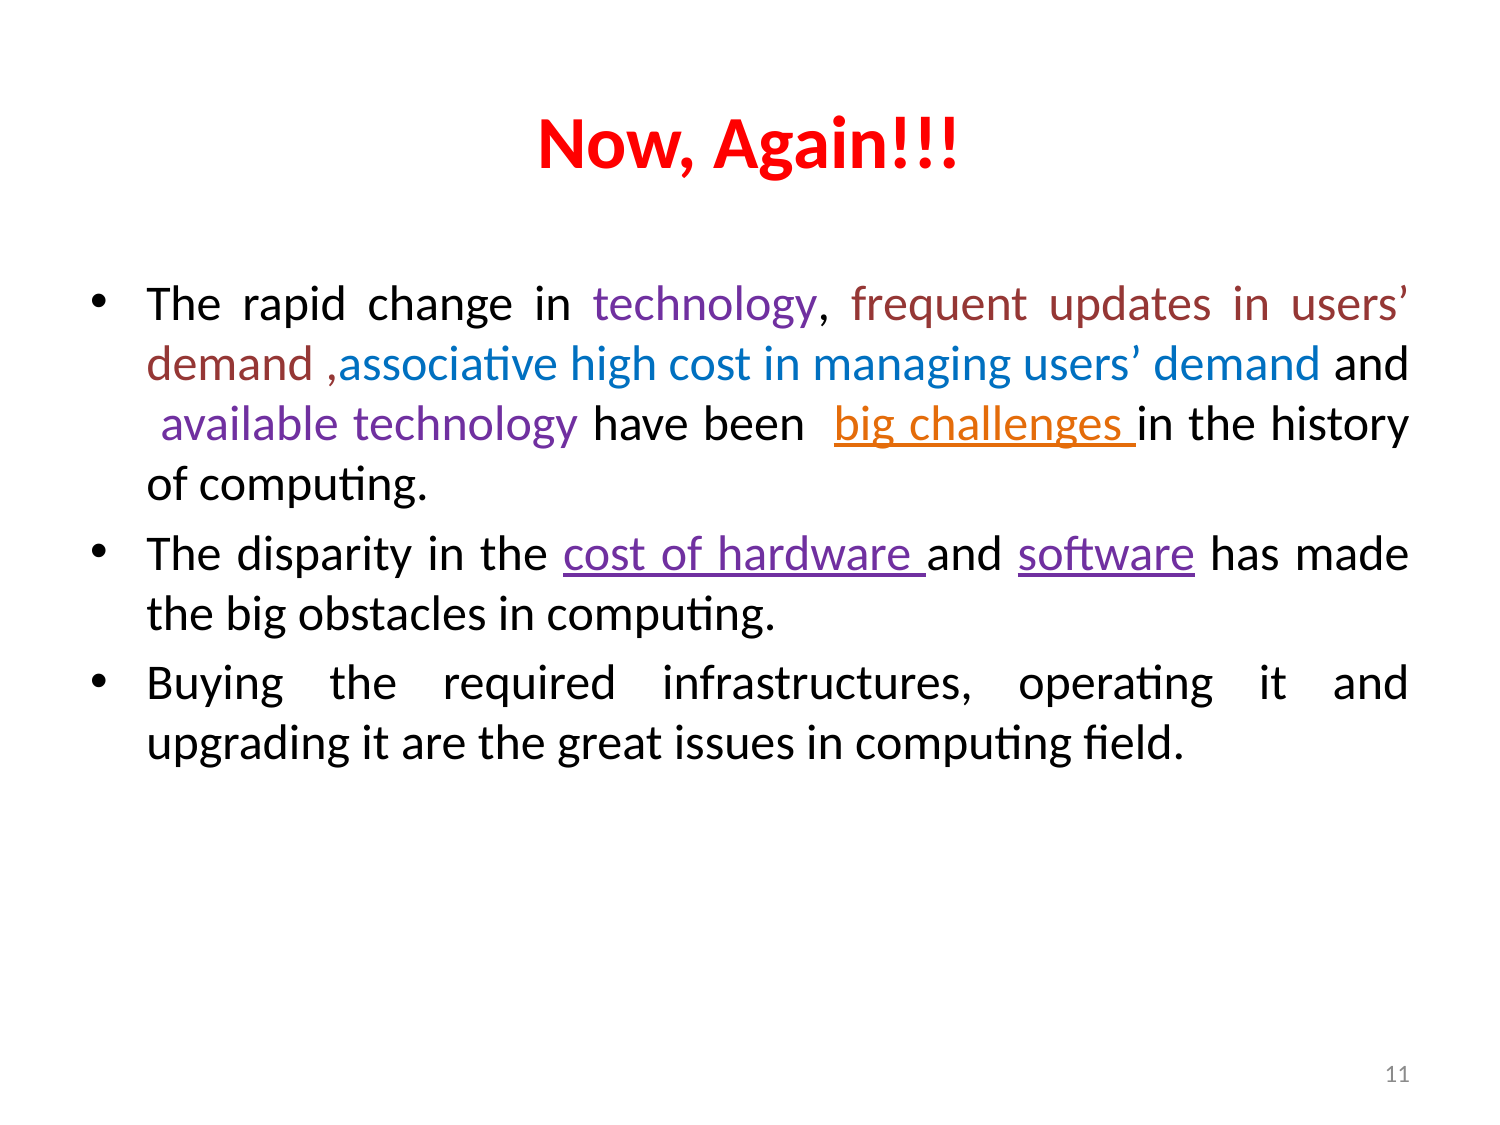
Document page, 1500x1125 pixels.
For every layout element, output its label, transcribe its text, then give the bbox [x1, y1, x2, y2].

slide_number 11 [1074, 1042, 1425, 1103]
list The rapid change in technology, frequent updates in users’ demand ,associative high cost in managing users’ demand and available technology have been big challenges in the history of computing. The disparity in the cost of hardware and software has made the big obstacles in computing. Buying the required infrastructures, operating it and upgrading it are the great issues in computing field. [75, 262, 1425, 1005]
title Now, Again!!! [75, 45, 1425, 233]
